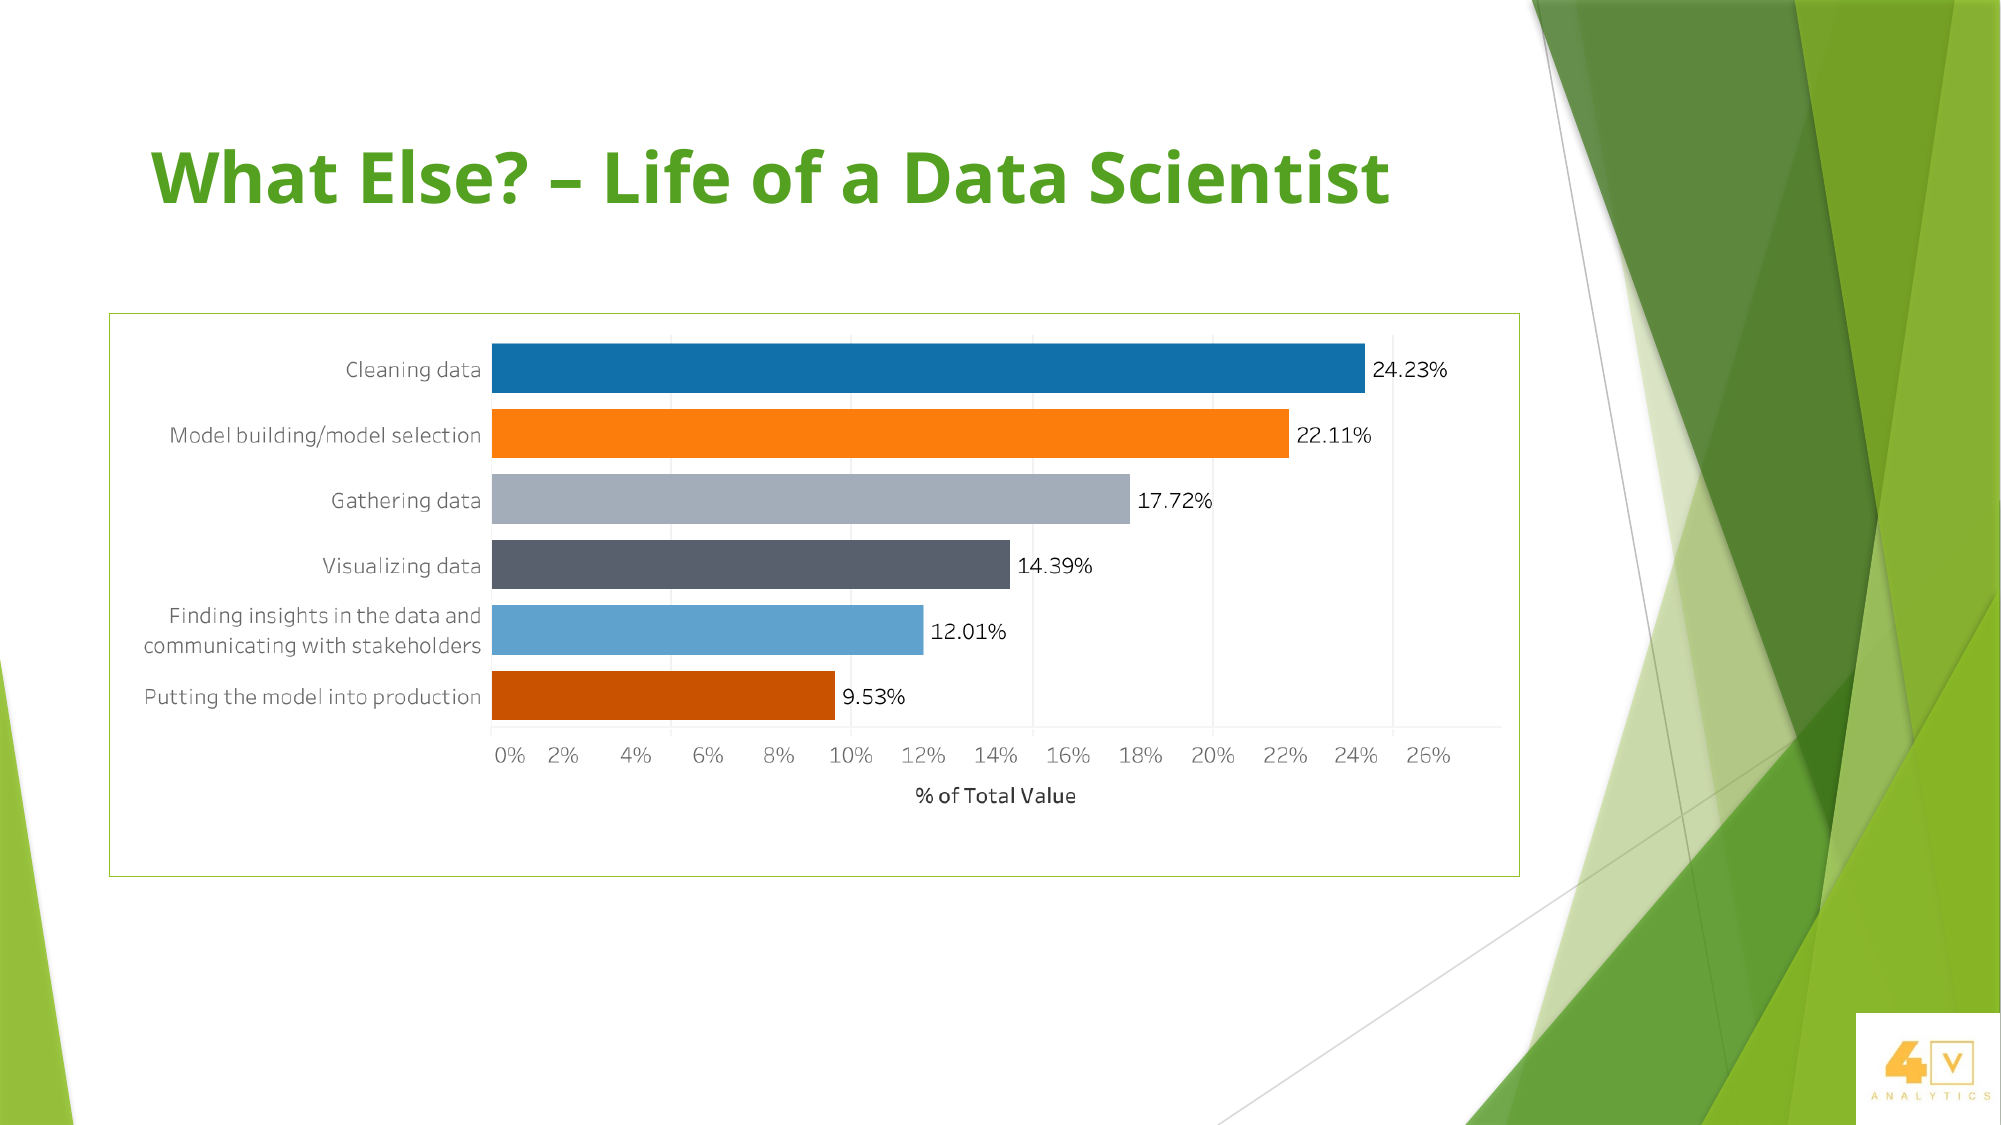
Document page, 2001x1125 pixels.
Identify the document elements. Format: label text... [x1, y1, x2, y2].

picture [109, 312, 1521, 877]
picture [1856, 1012, 2000, 1125]
text_box What Else? – Life of a Data Scientist [136, 125, 1547, 342]
